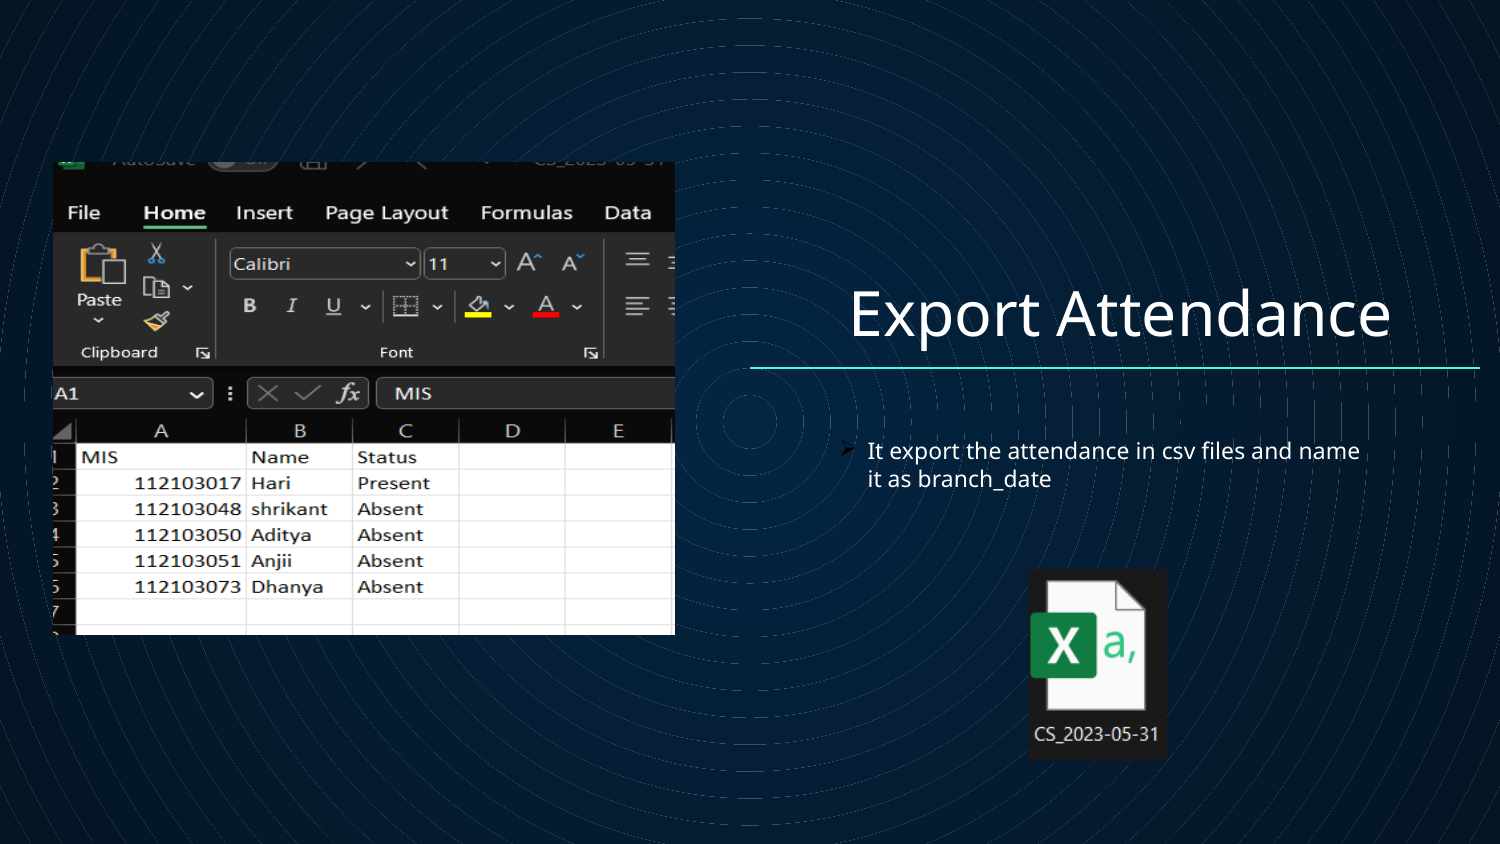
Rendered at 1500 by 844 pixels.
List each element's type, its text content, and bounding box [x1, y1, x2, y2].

picture [53, 162, 675, 635]
title Export Attendance [831, 264, 1411, 364]
subtitle It export the attendance in csv files and name it as branch_date [824, 421, 1391, 655]
text_box [866, 95, 1446, 196]
picture [1028, 569, 1167, 762]
